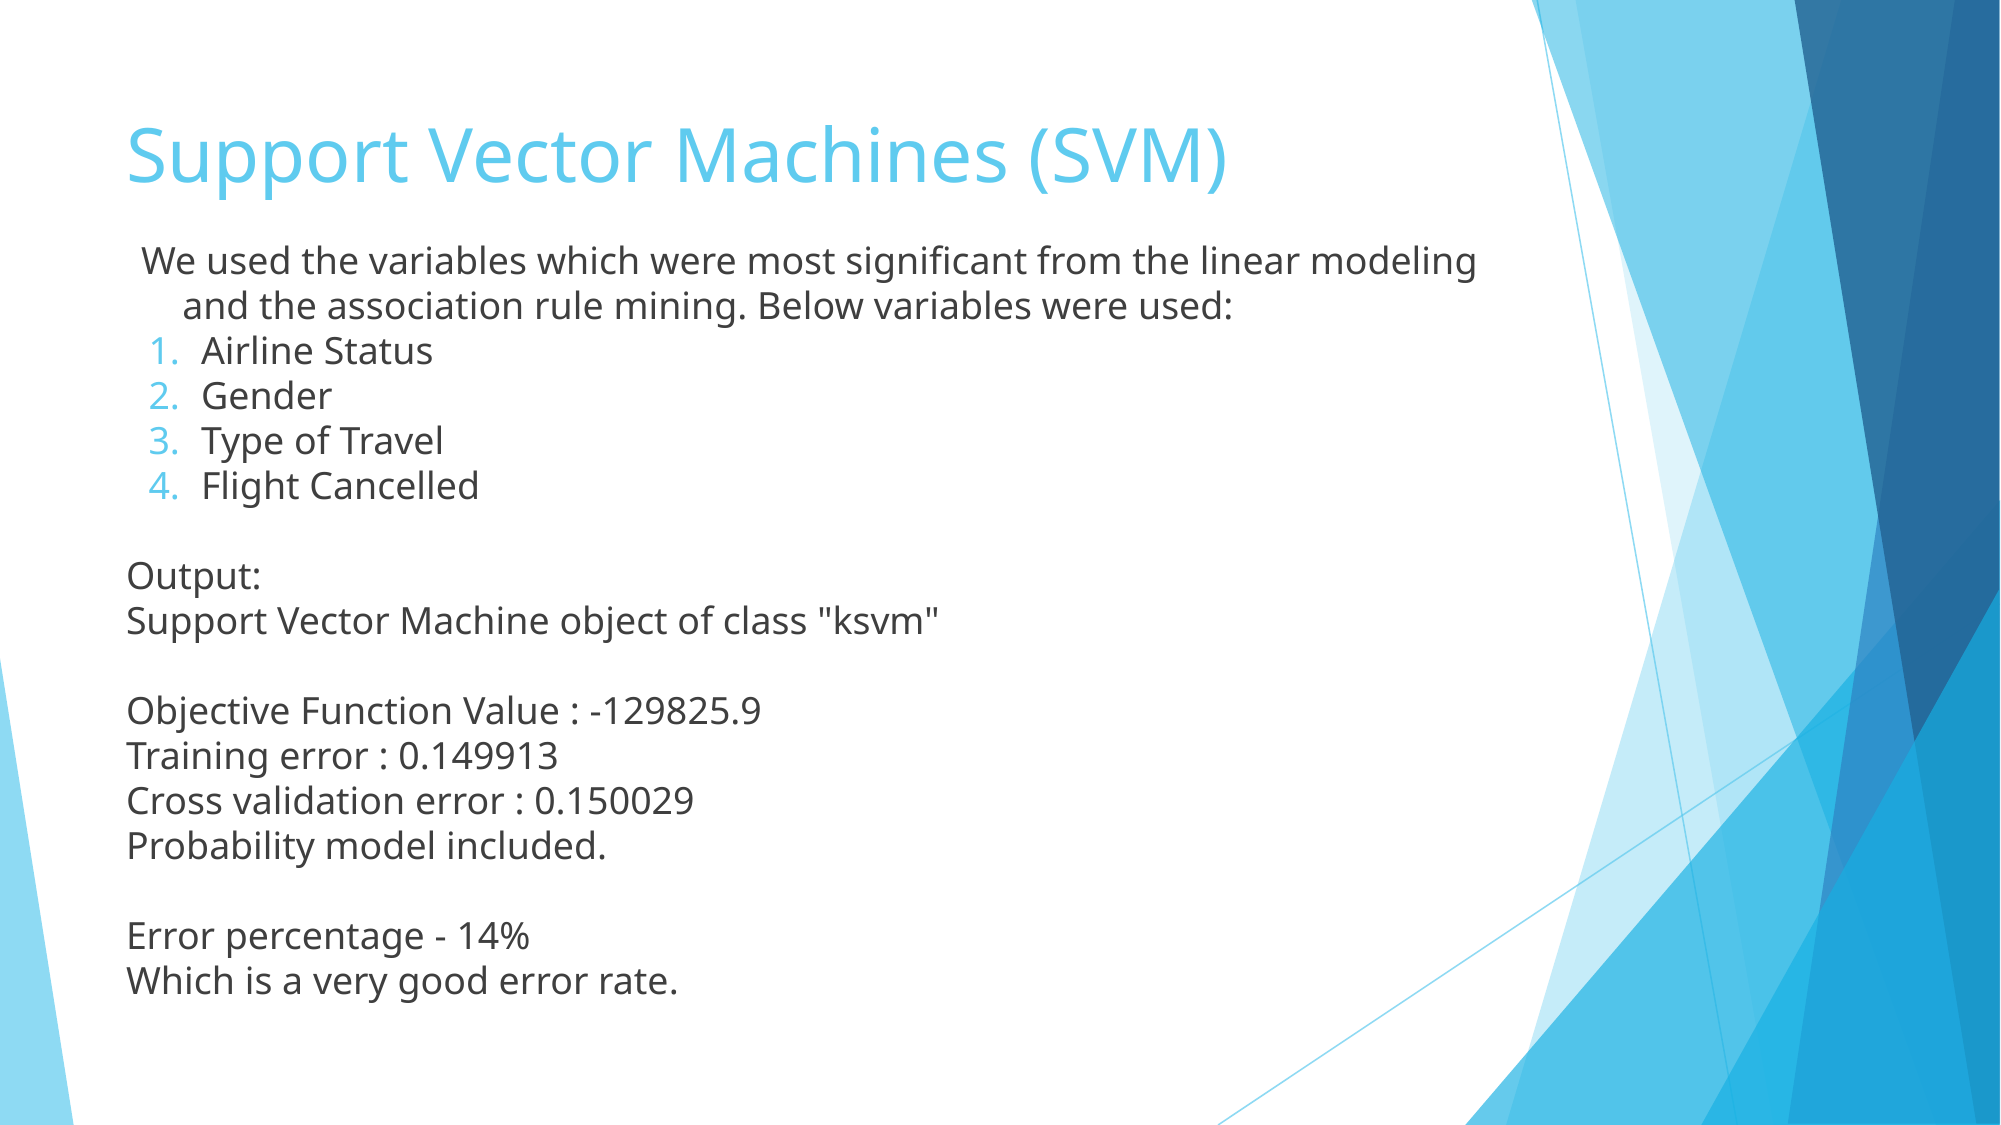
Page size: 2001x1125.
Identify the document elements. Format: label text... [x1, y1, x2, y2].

list We used the variables which were most significant from the linear modeling and the association rule mining. Below variables were used: Airline Status Gender Type of Travel Flight Cancelled Output: Support Vector Machine object of class "ksvm" Objective Function Value : -129825.9 Training error : 0.149913 Cross validation error : 0.150029 Probability model included. Error percentage - 14% Which is a very good error rate. [111, 229, 1522, 992]
title Support Vector Machines (SVM) [111, 99, 1522, 229]
